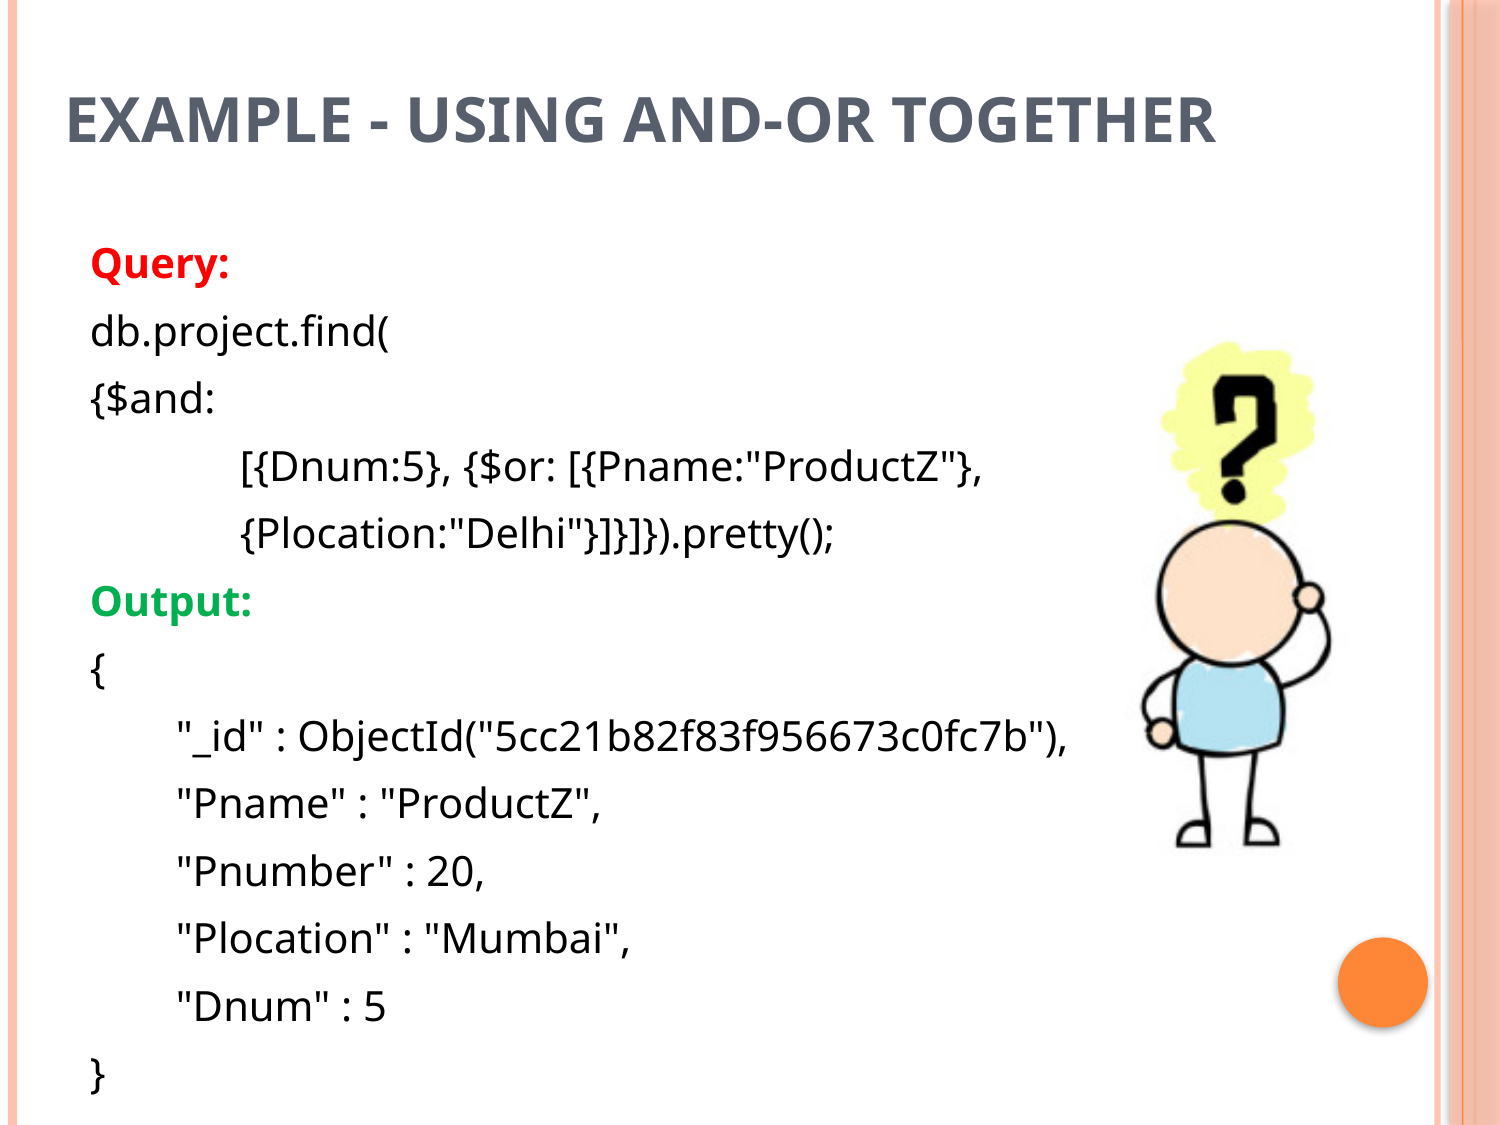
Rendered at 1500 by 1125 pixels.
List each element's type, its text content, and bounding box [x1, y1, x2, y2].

picture [1074, 274, 1401, 917]
list Query: db.project.find( {$and: [{Dnum:5}, {$or: [{Pname:"ProductZ"}, {Plocation:"Delhi"}]}]}).pretty(); Output: { "_id" : ObjectId("5cc21b82f83f956673c0fc7b"), "Pname" : "ProductZ", "Pnumber" : 20, "Plocation" : "Mumbai", "Dnum" : 5 } [75, 224, 1400, 1125]
title Example - Using and-or Together [50, 0, 1275, 163]
